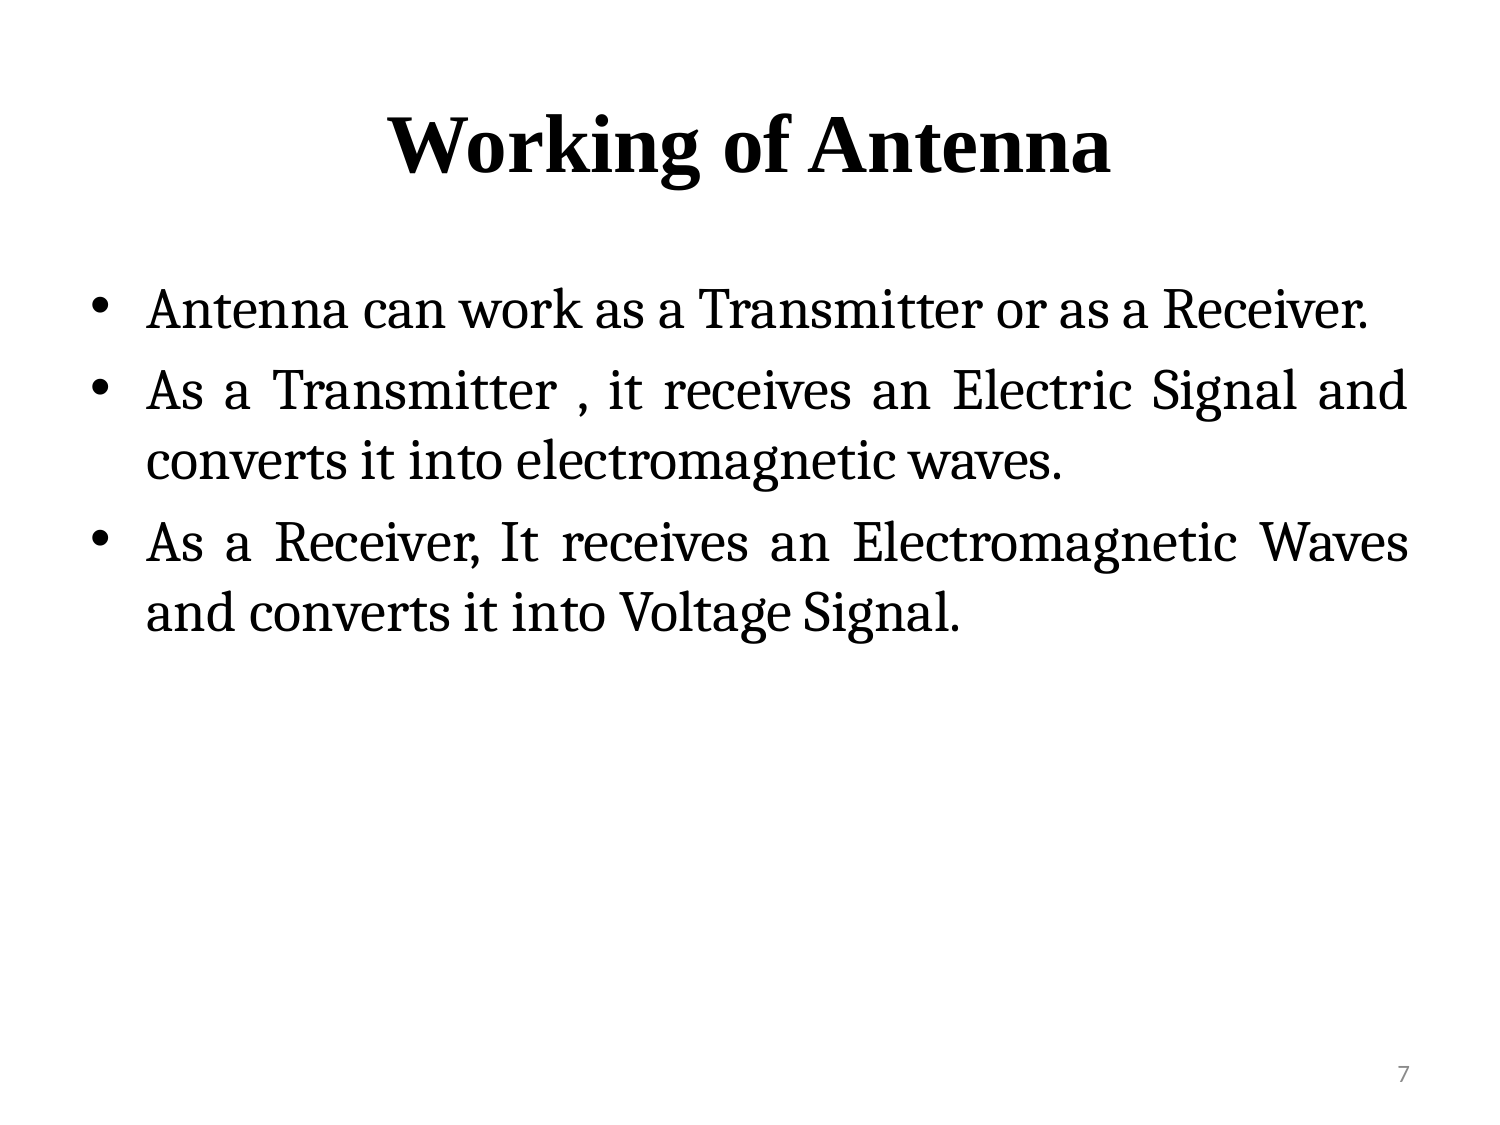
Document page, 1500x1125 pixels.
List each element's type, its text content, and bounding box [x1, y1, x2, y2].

title Working of Antenna [75, 45, 1425, 233]
slide_number 7 [1074, 1042, 1425, 1103]
list Antenna can work as a Transmitter or as a Receiver. As a Transmitter , it receives an Electric Signal and converts it into electromagnetic waves. As a Receiver, It receives an Electromagnetic Waves and converts it into Voltage Signal. [75, 262, 1425, 1005]
